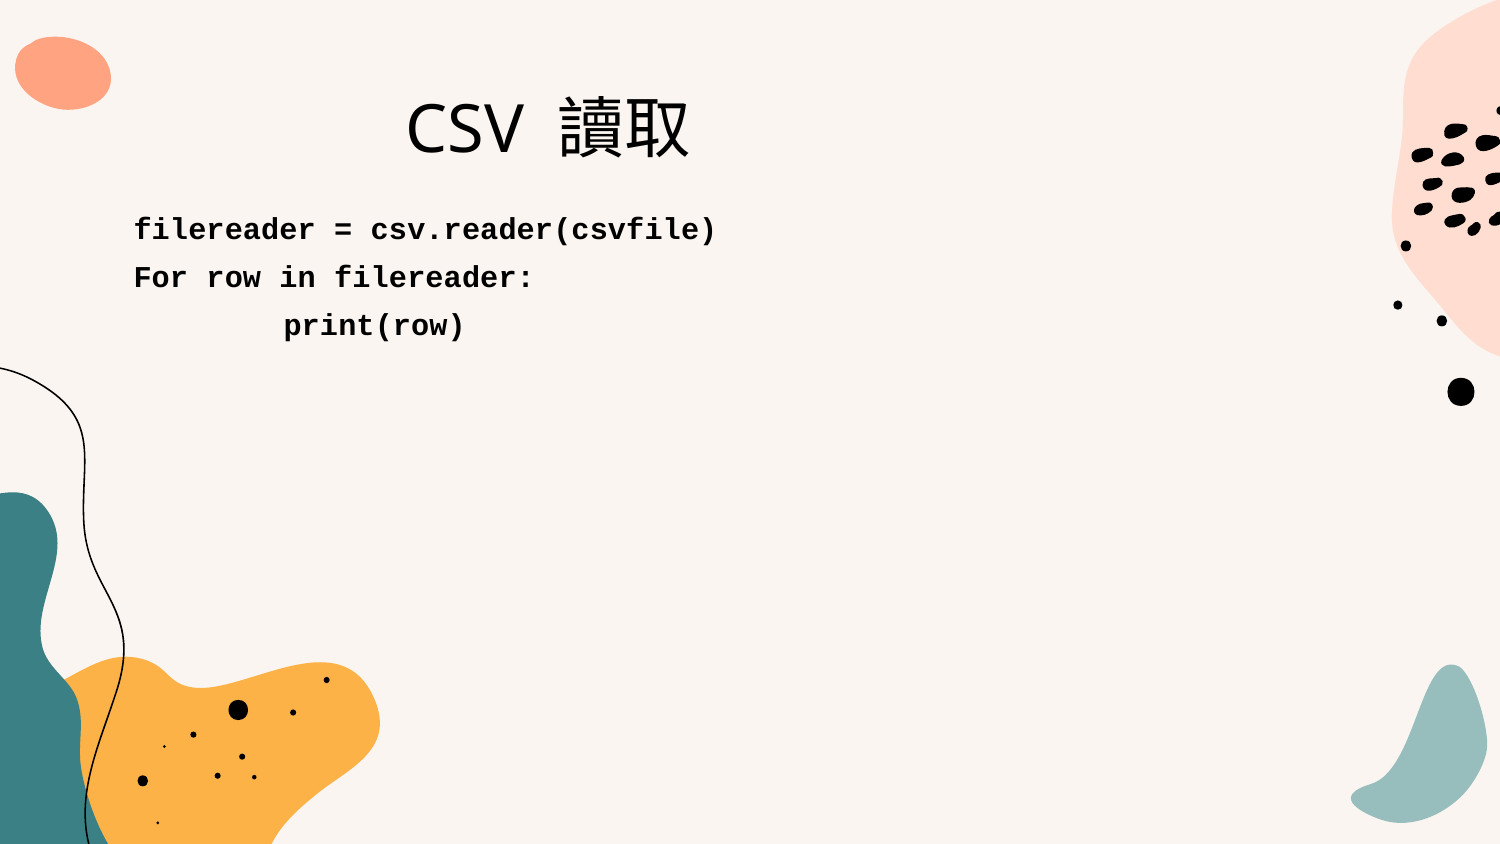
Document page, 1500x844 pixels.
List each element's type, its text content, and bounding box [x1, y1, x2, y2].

title CSV 讀取 [84, 71, 1013, 166]
list filereader = csv.reader(csvfile) For row in filereader: print(row) [118, 182, 1309, 768]
